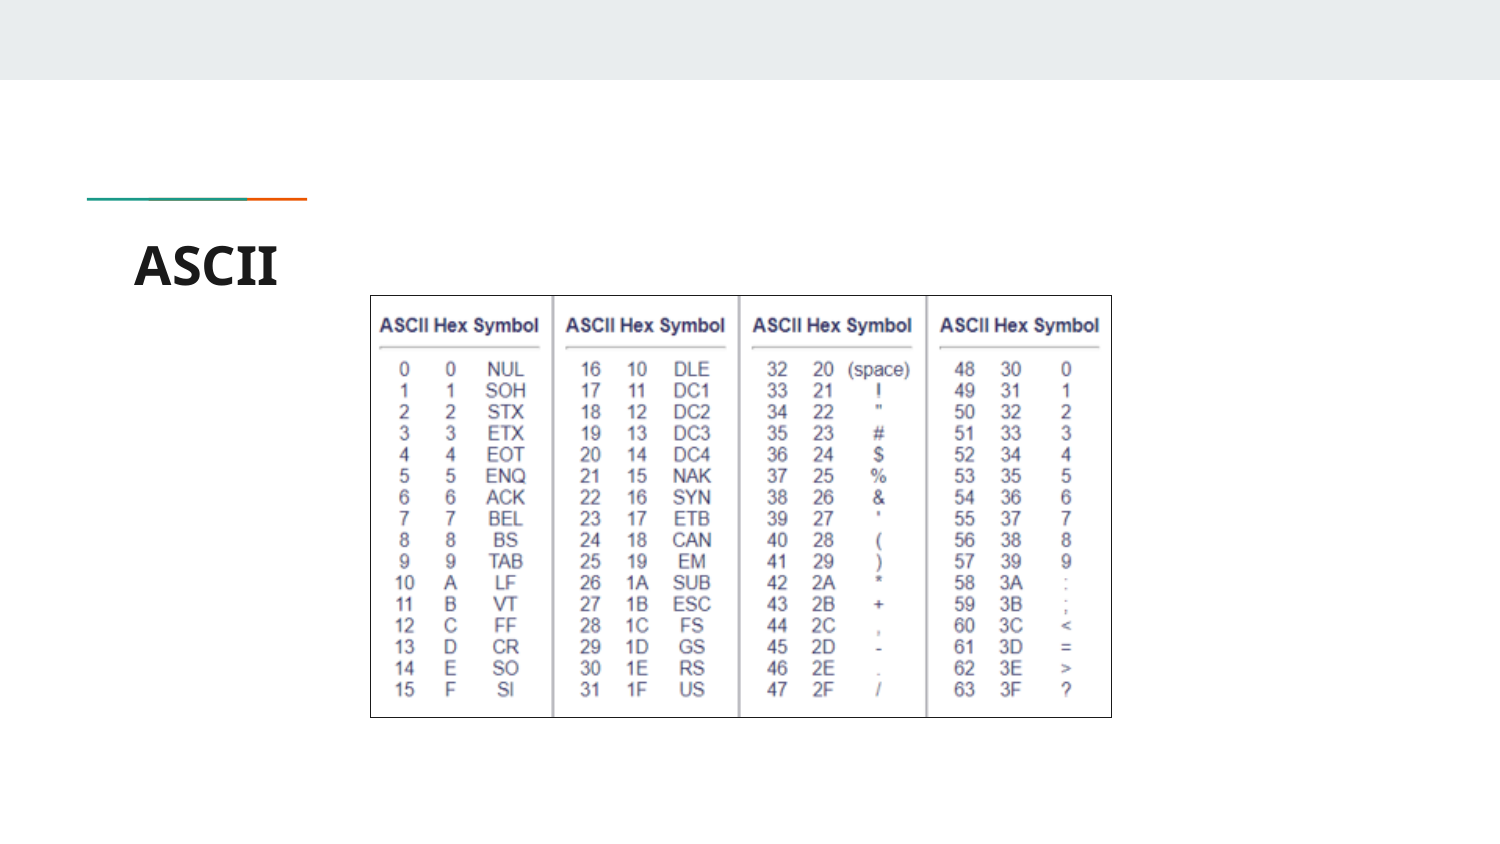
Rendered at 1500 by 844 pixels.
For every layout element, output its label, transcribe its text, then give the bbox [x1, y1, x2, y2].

title ASCII [119, 216, 1381, 305]
picture [370, 295, 1112, 718]
